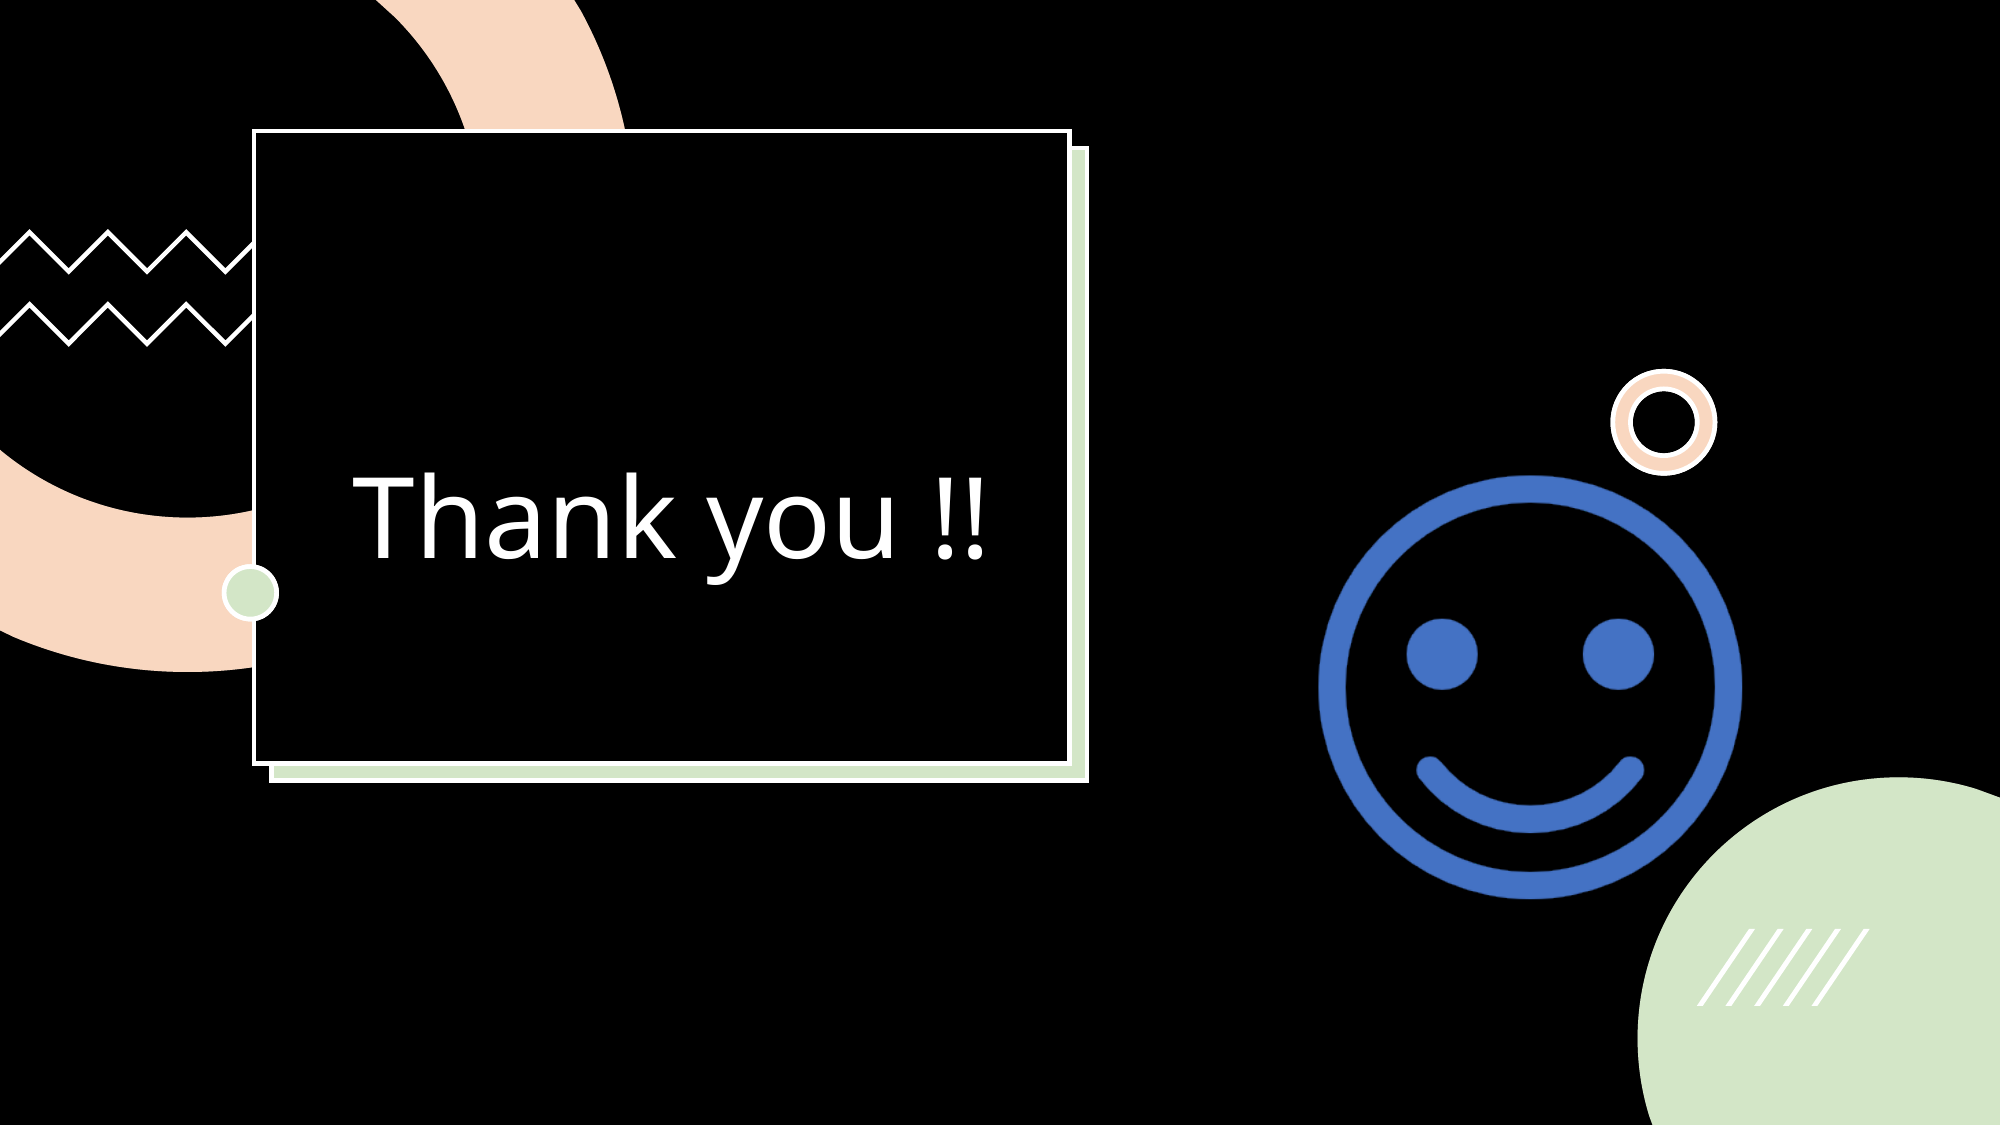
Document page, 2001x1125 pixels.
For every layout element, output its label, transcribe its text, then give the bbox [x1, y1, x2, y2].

text_box [1636, 776, 2000, 1125]
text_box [1696, 928, 1870, 1006]
text_box [0, 0, 2000, 1125]
text_box [0, 301, 253, 347]
text_box [0, 229, 253, 275]
text_box [374, 0, 627, 130]
text_box [1611, 370, 1716, 423]
text_box [0, 448, 253, 674]
title Thank you !! [329, 167, 1016, 590]
picture [1266, 423, 1795, 952]
text_box [253, 130, 1070, 764]
text_box [271, 147, 1088, 781]
text_box [223, 565, 278, 621]
